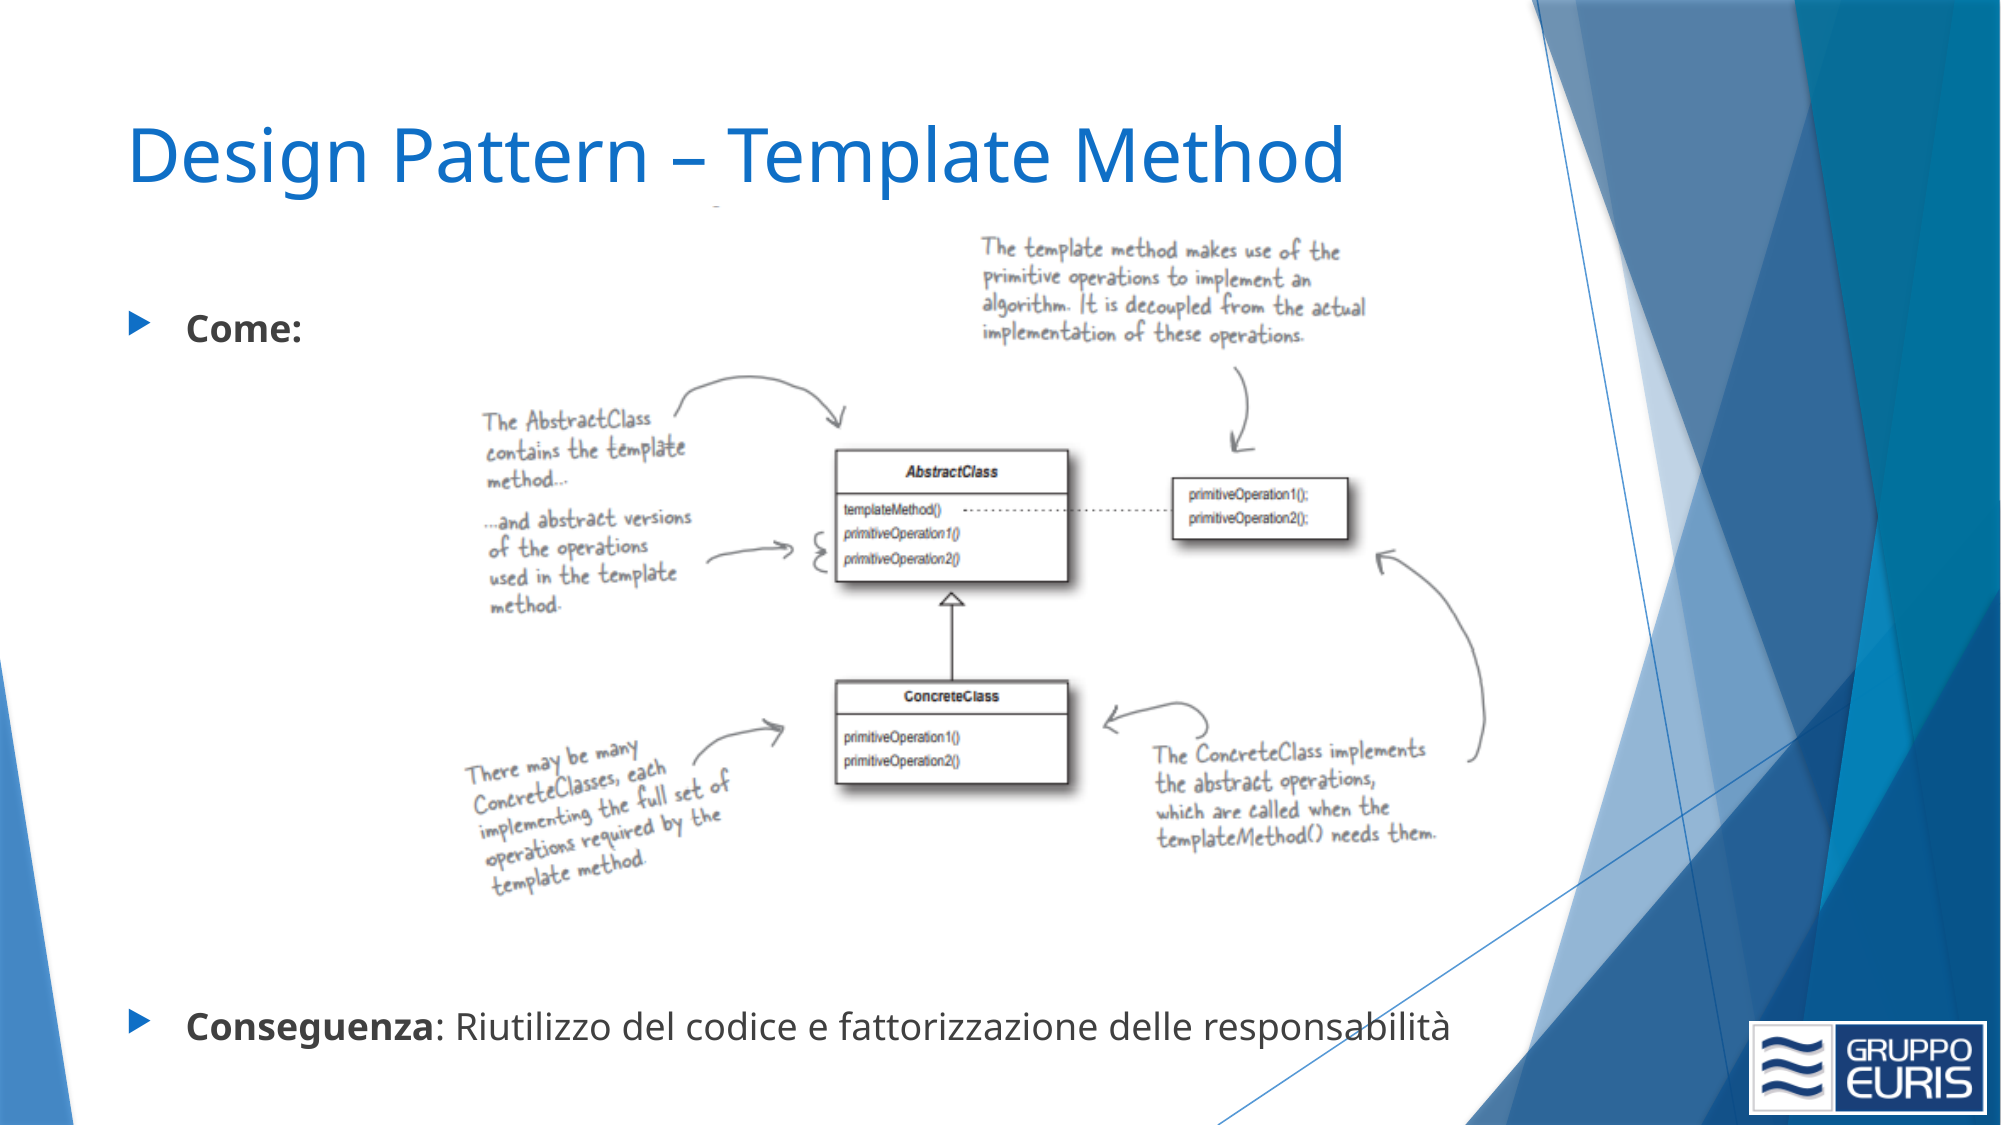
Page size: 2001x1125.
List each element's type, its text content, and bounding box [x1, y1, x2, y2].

list Come: Conseguenza: Riutilizzo del codice e fattorizzazione delle responsabilità [111, 252, 1477, 1088]
picture [1748, 1020, 1988, 1115]
title Design Pattern – Template Method [111, 99, 1522, 317]
picture [448, 206, 1500, 919]
